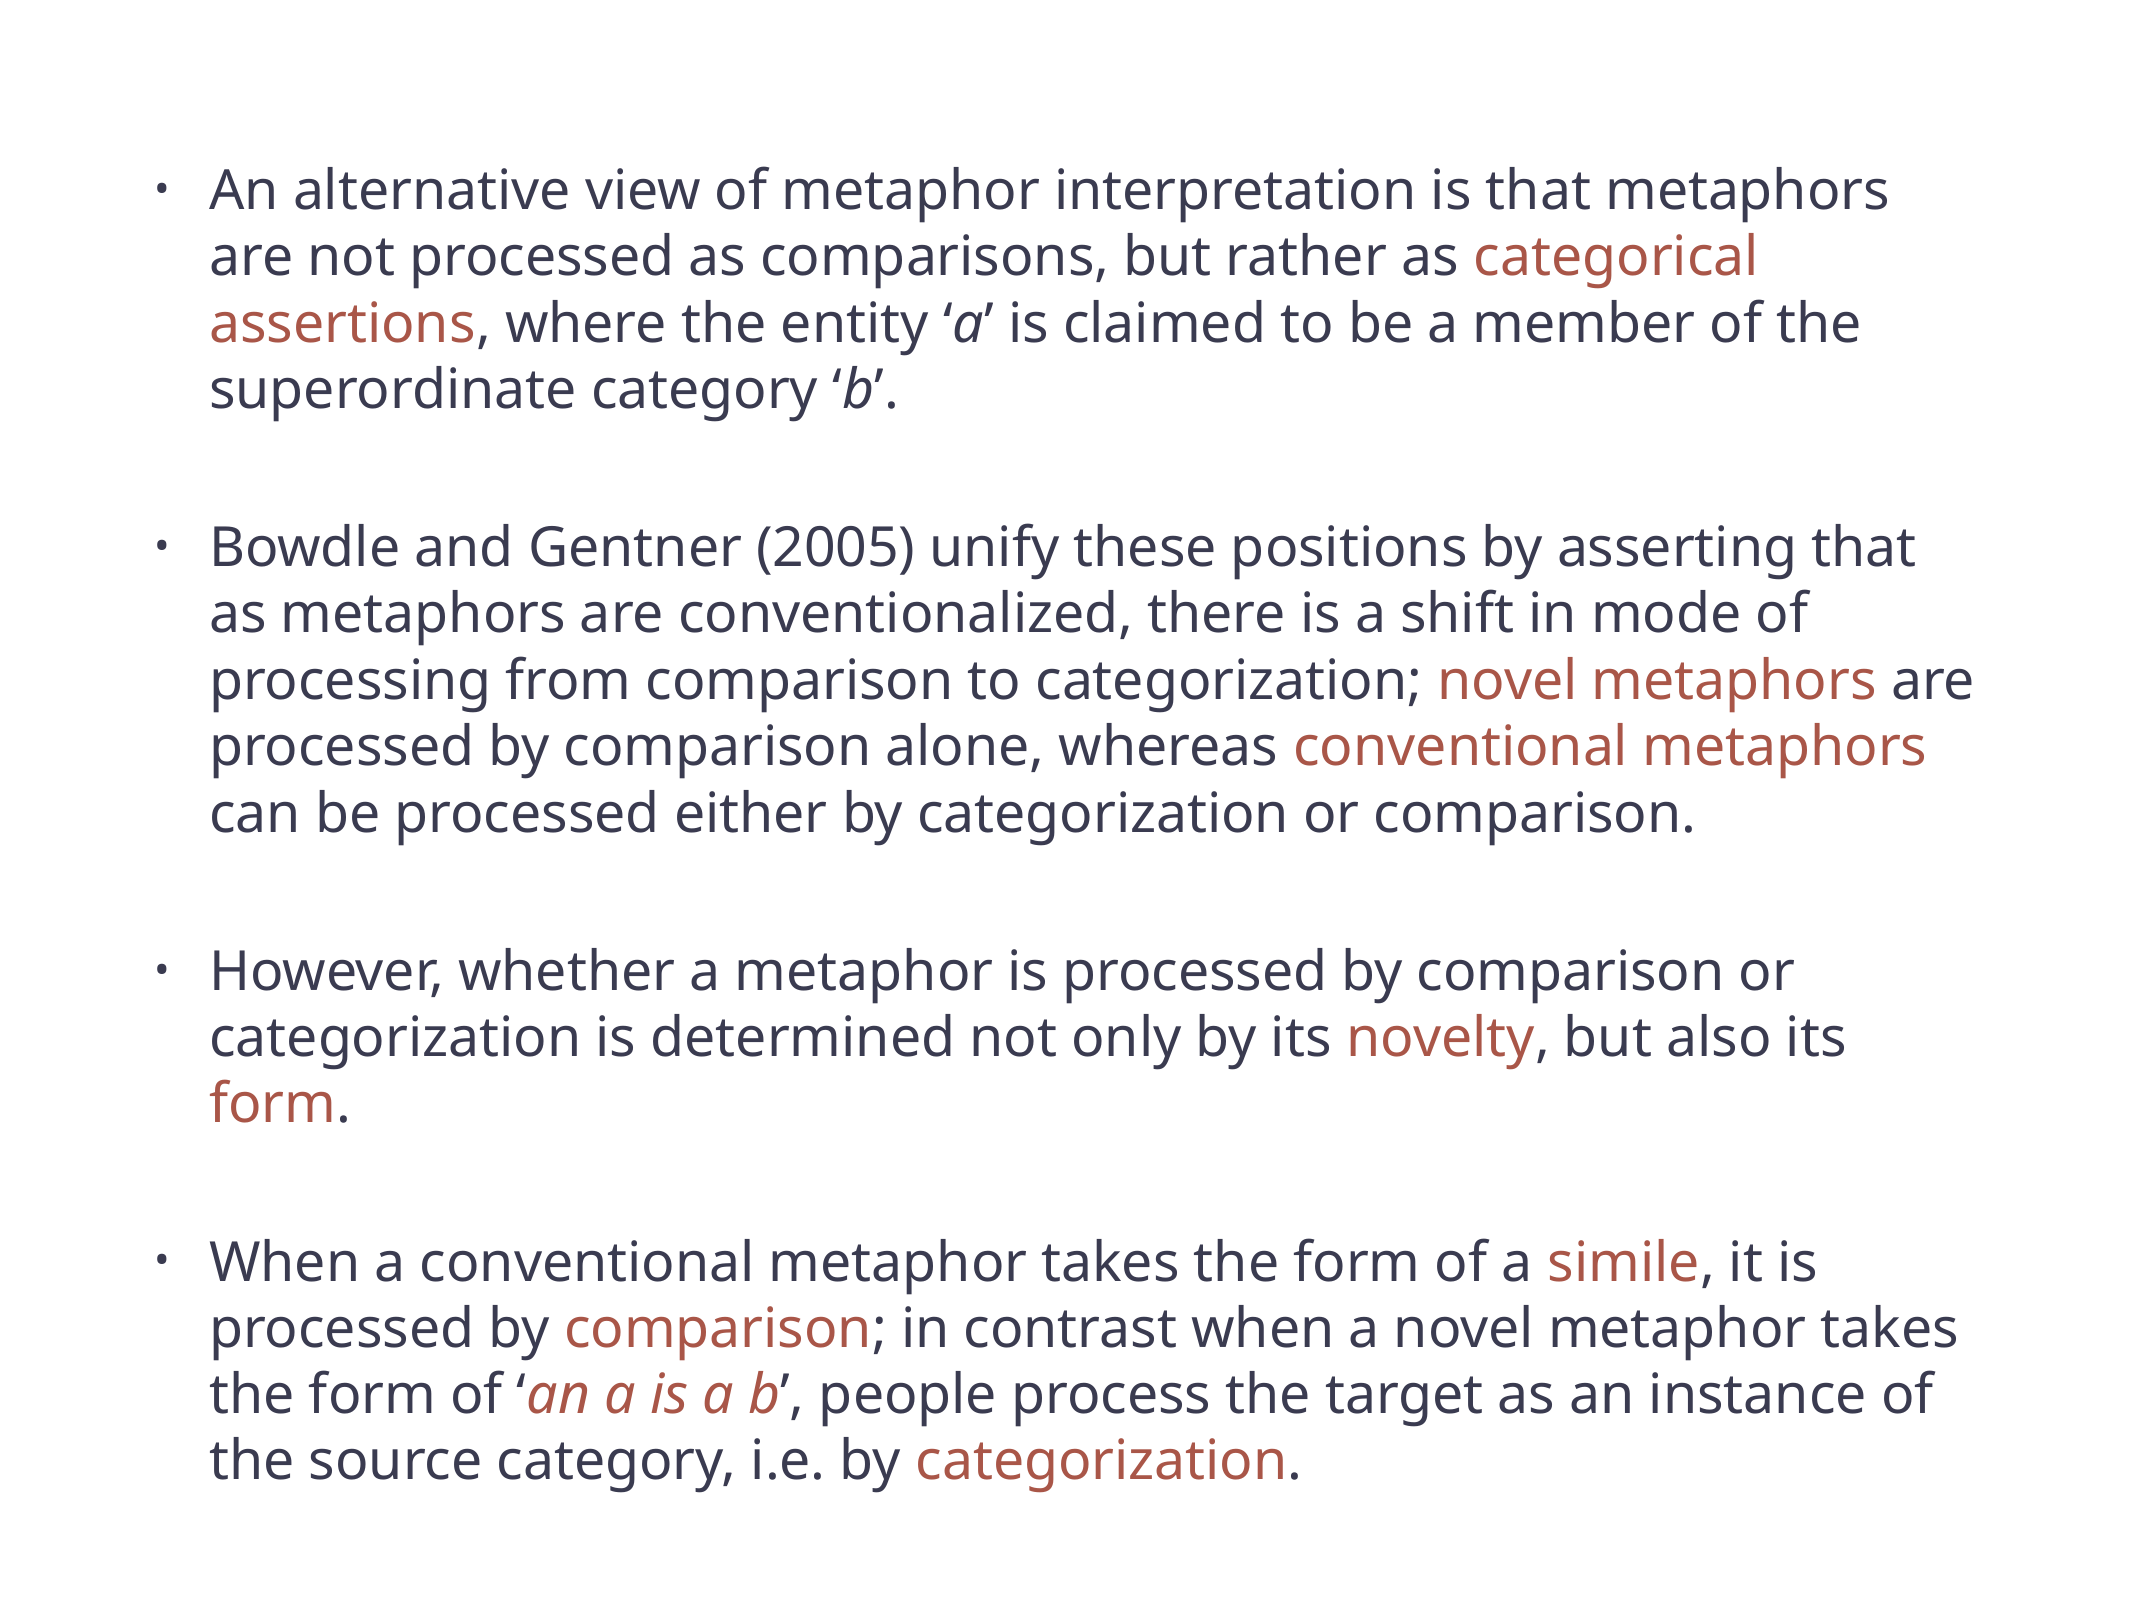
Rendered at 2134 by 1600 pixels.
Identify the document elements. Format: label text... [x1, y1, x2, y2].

list An alternative view of metaphor interpretation is that metaphors are not processed as comparisons, but rather as categorical assertions, where the entity ‘a’ is claimed to be a member of the superordinate category ‘b’. Bowdle and Gentner (2005) unify these positions by asserting that as metaphors are conventionalized, there is a shift in mode of processing from comparison to categorization; novel metaphors are processed by comparison alone, whereas conventional metaphors can be processed either by categorization or comparison. However, whether a metaphor is processed by comparison or categorization is determined not only by its novelty, but also its form. When a conventional metaphor takes the form of a simile, it is processed by comparison; in contrast when a novel metaphor takes the form of ‘an a is a b’, people process the target as an instance of the source category, i.e. by categorization. [145, 145, 1986, 1453]
